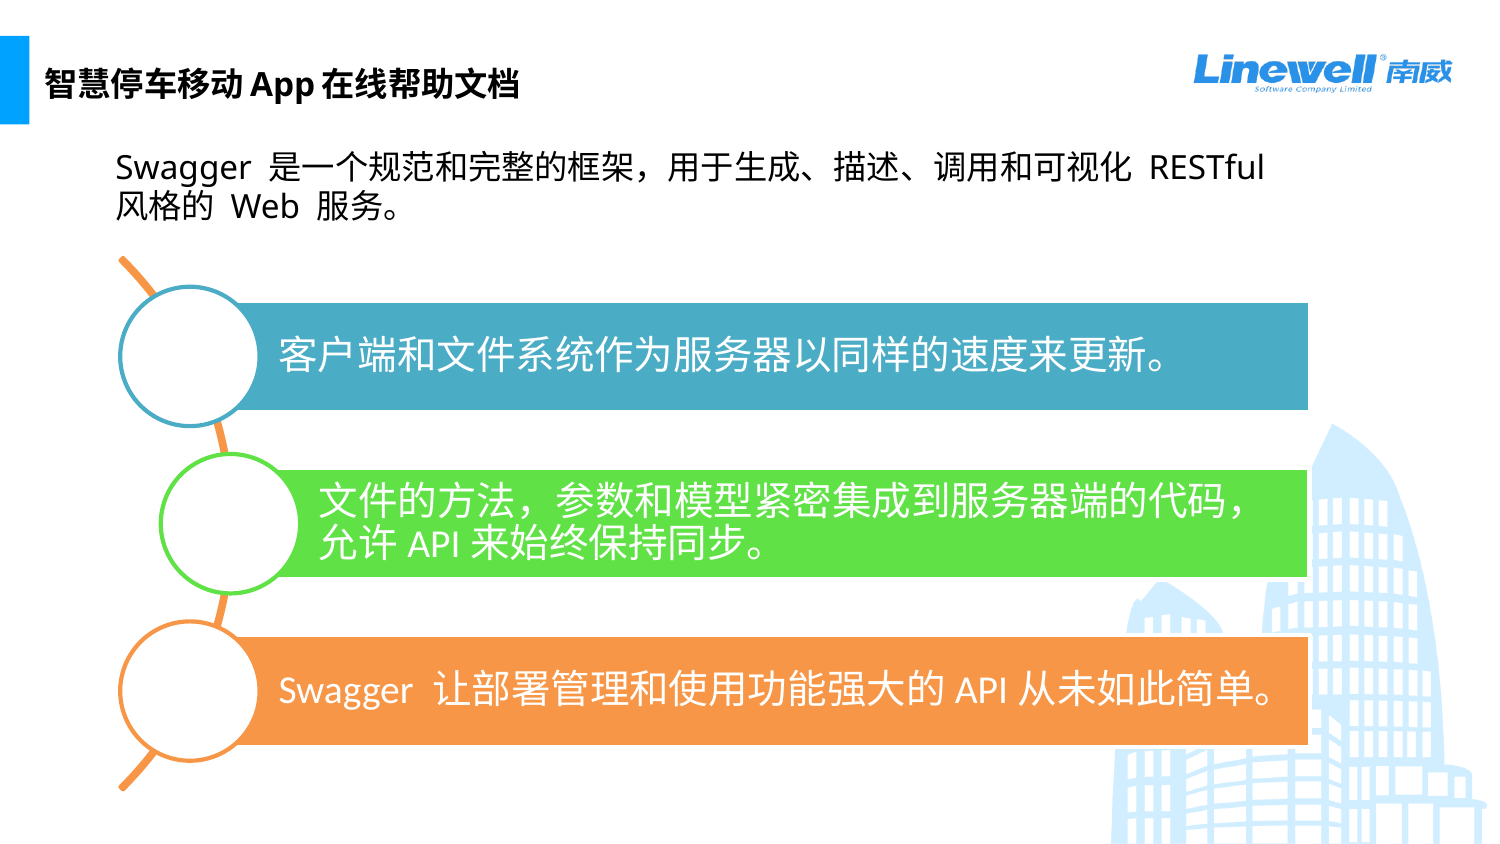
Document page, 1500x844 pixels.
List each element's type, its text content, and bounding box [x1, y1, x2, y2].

picture [1187, 46, 1459, 99]
list Swagger 是一个规范和完整的框架，用于生成、描述、调用和可视化 RESTful 风格的 Web 服务。 [100, 138, 1317, 245]
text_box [111, 244, 1318, 803]
list 智慧停车移动App在线帮助文档 [29, 55, 951, 111]
picture [1104, 409, 1495, 844]
